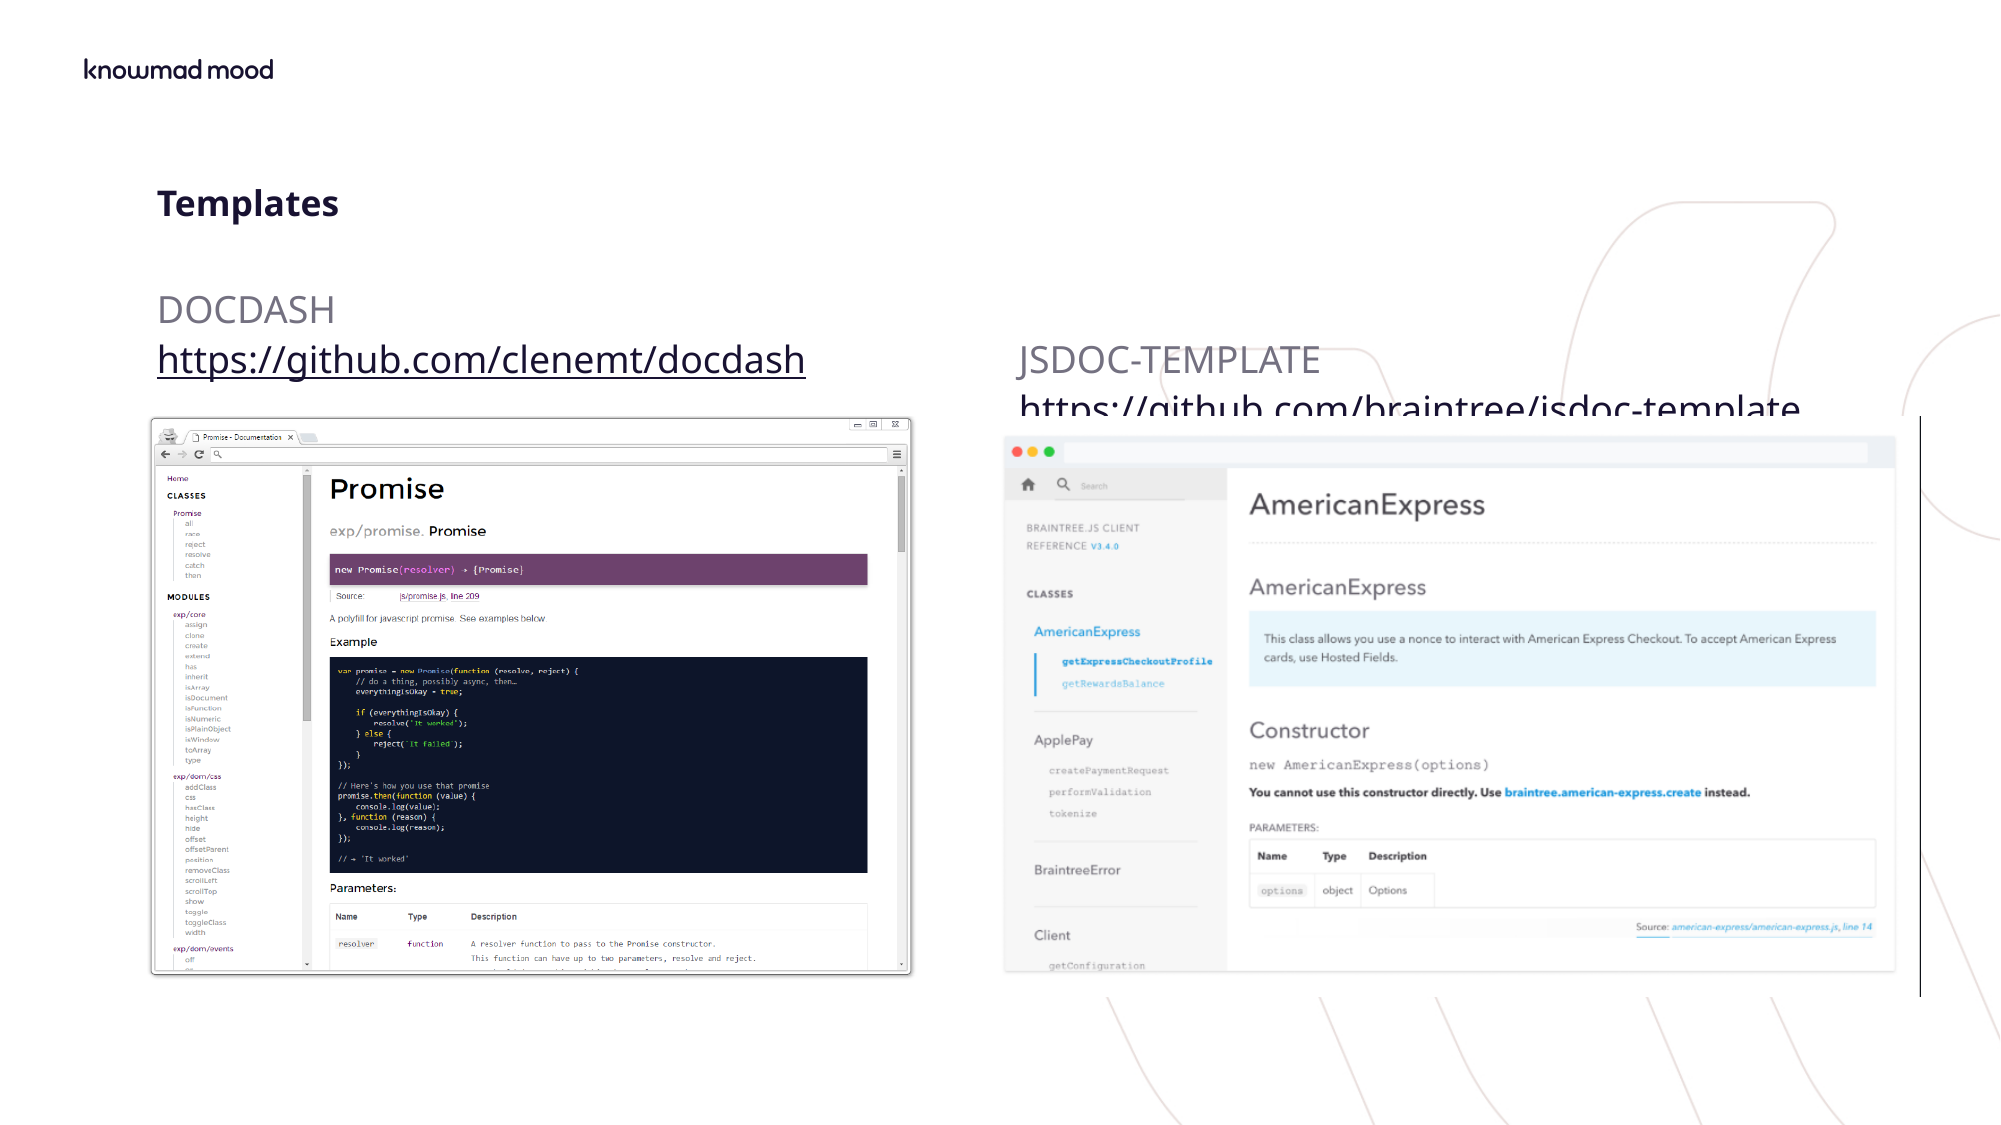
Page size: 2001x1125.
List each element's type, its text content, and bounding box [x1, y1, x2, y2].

picture [0, 0, 2001, 1125]
list DOCDASH https://github.com/clenemt/docdash JSDOC-TEMPLATE https://github.com/braintree/jsdoc-template [141, 278, 1897, 492]
title Templates [141, 178, 1820, 232]
